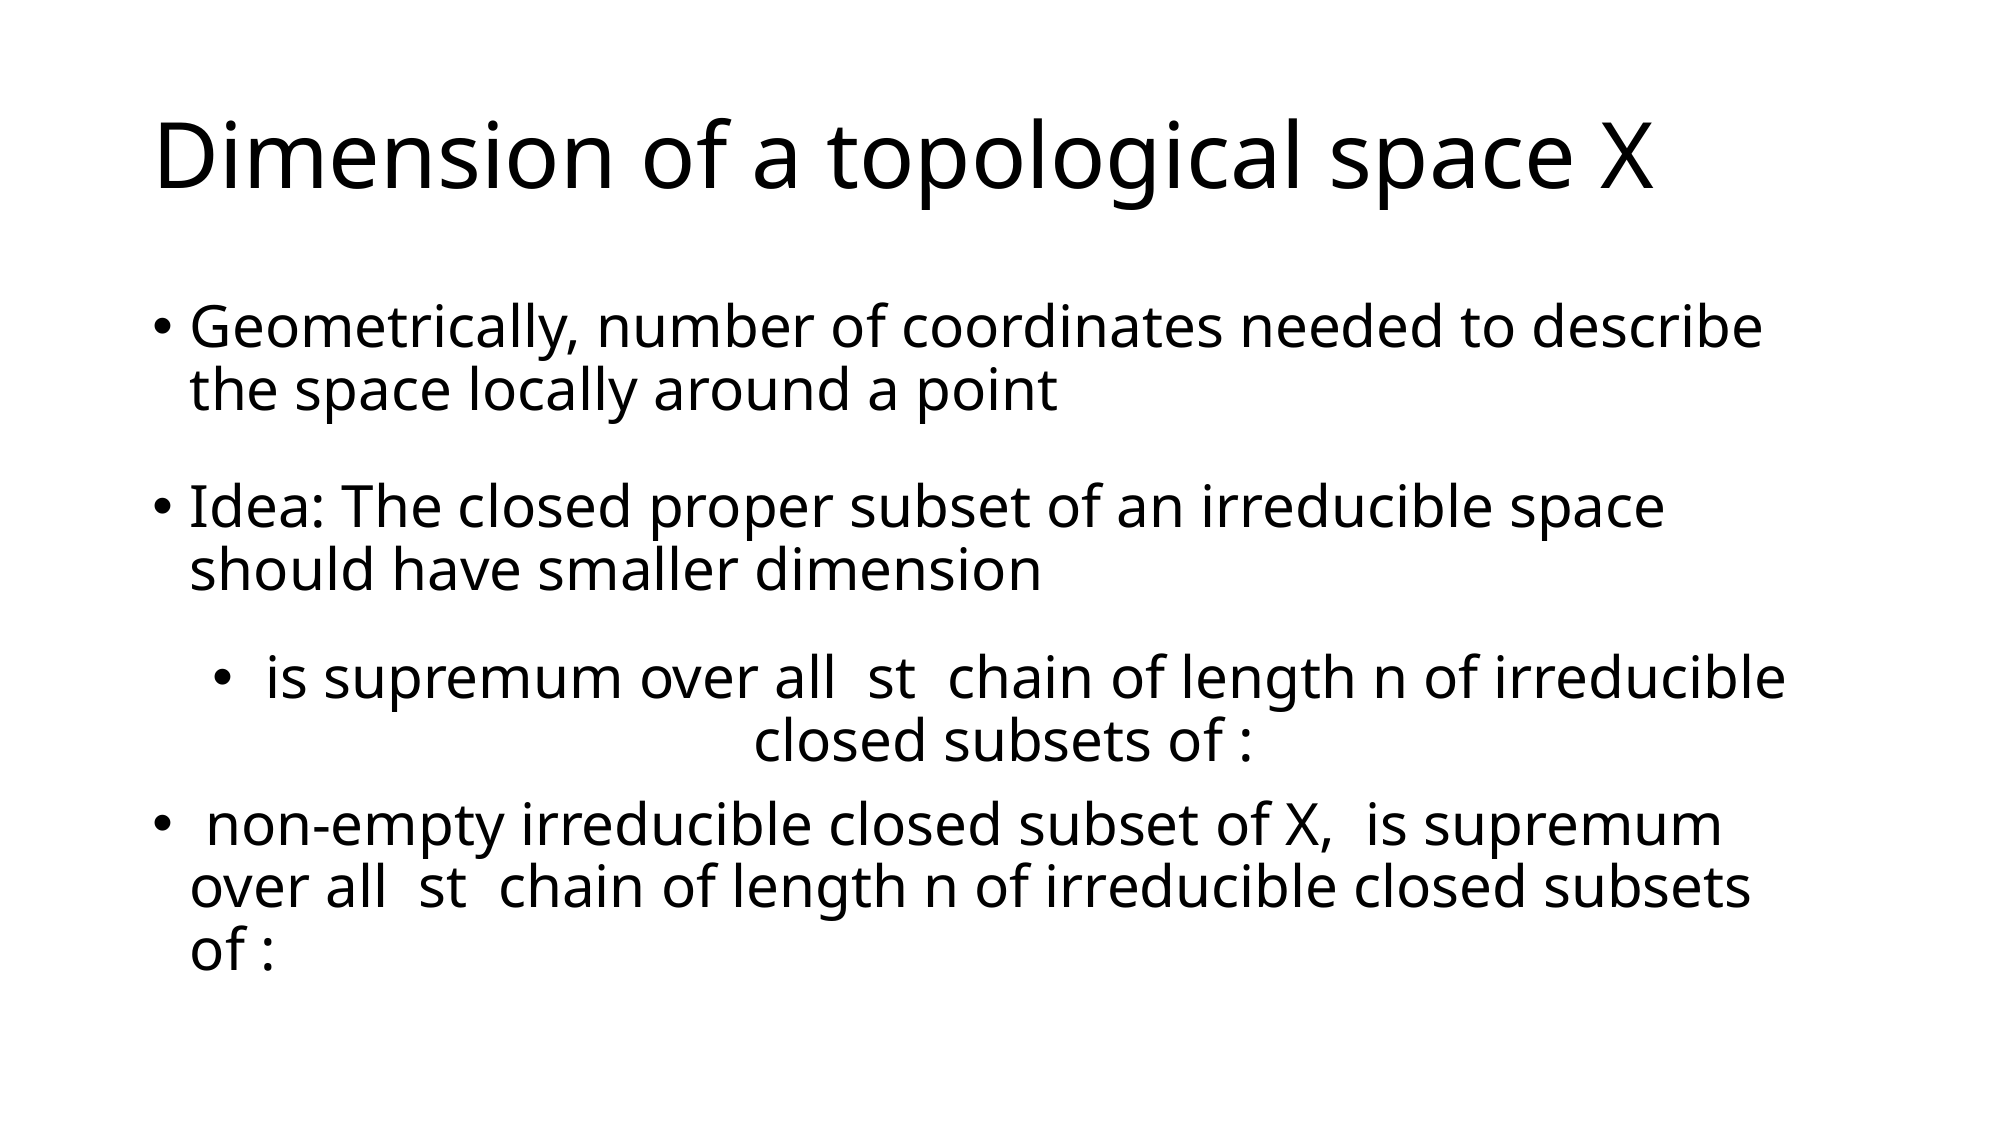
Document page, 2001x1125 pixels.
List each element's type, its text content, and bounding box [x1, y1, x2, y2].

text_box Idea: The closed proper subset of an irreducible space should have smaller dimension [137, 470, 1863, 641]
title Dimension of a topological space X [137, 49, 1863, 268]
list Geometrically, number of coordinates needed to describe the space locally around a point [137, 289, 1863, 461]
